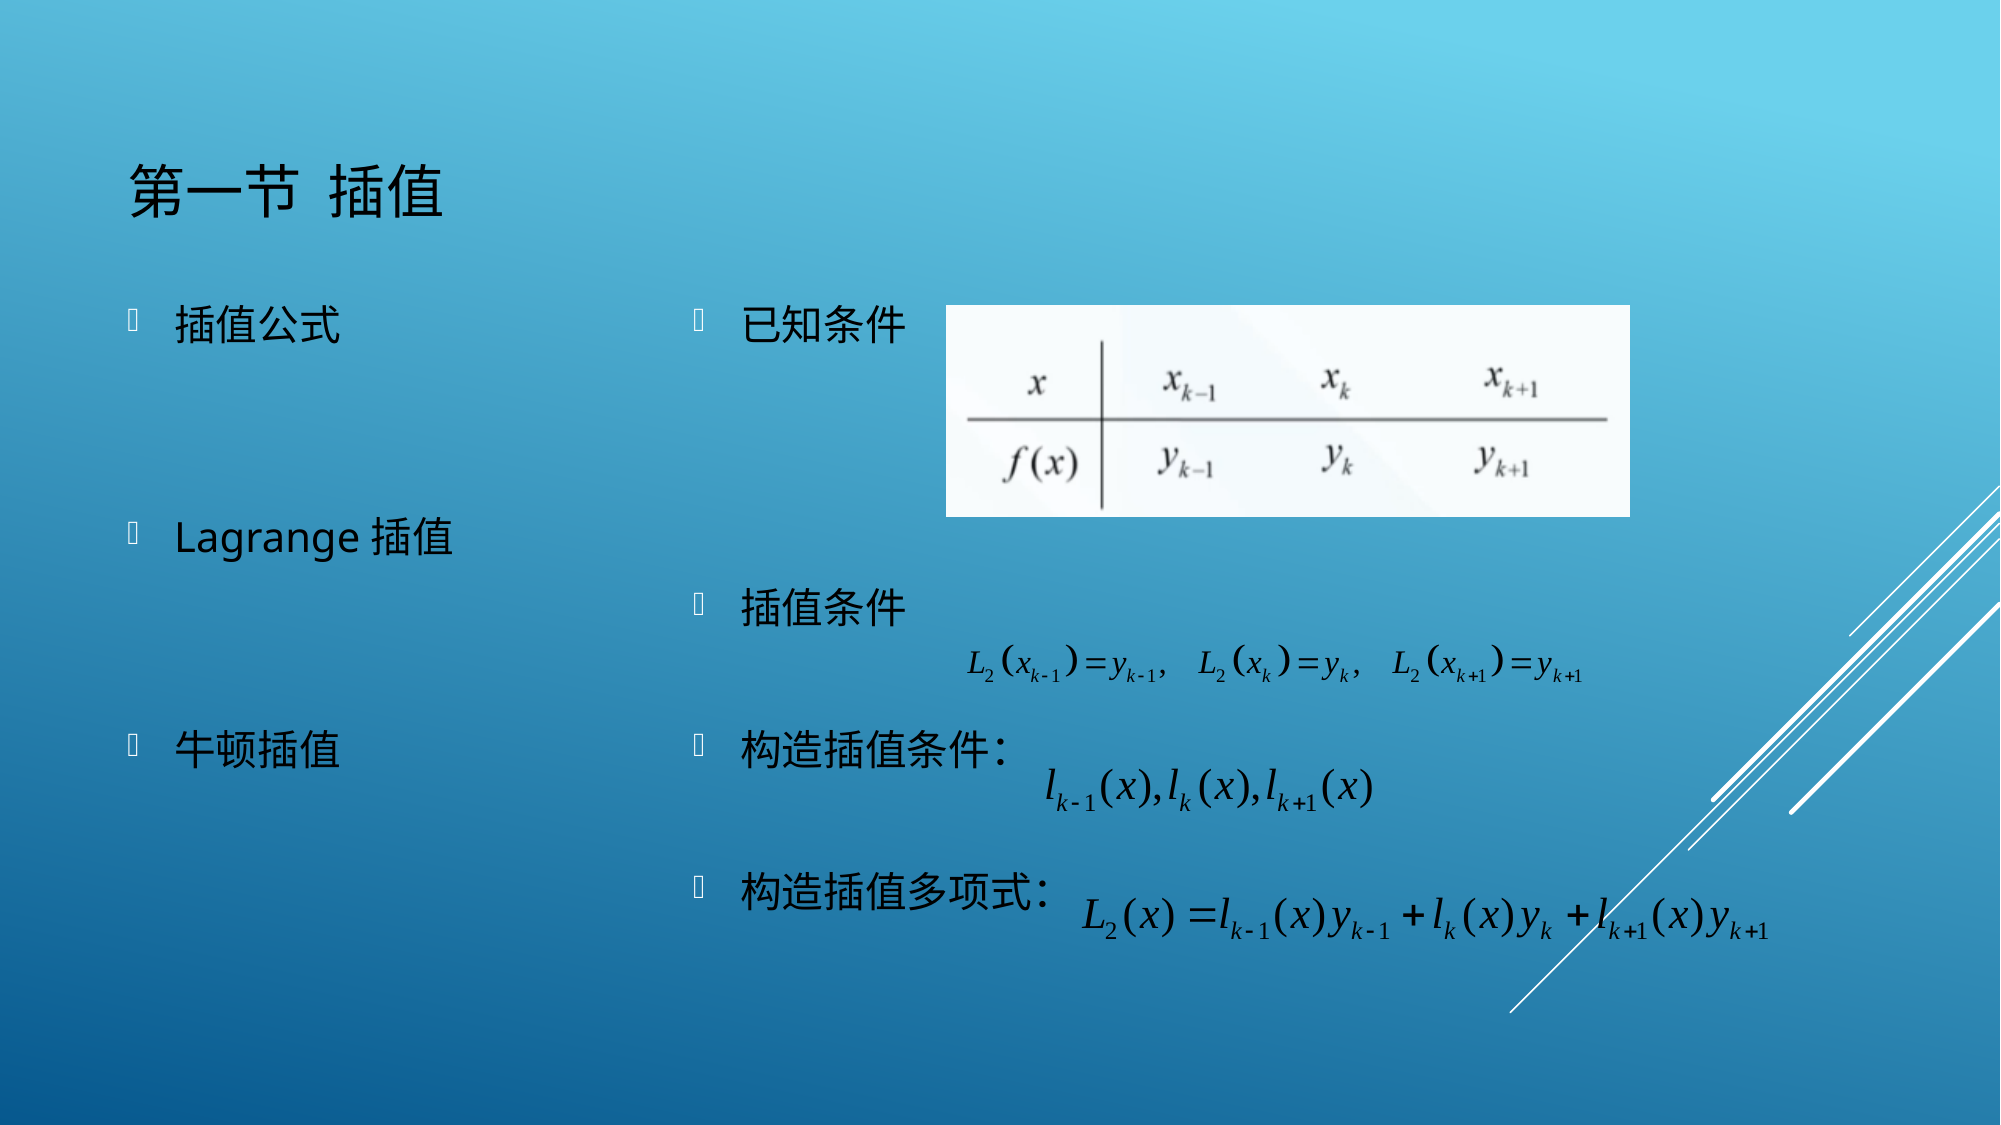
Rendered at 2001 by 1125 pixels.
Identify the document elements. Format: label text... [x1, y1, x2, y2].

picture [946, 305, 1630, 517]
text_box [1074, 884, 1776, 951]
title 第一节 插值 [112, 112, 1513, 268]
list 插值公式 Lagrange插值 牛顿插值 [112, 290, 678, 986]
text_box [961, 637, 1588, 694]
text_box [1038, 755, 1383, 822]
text_box 已知条件 插值条件 构造插值条件： 构造插值多项式： [678, 290, 2000, 986]
